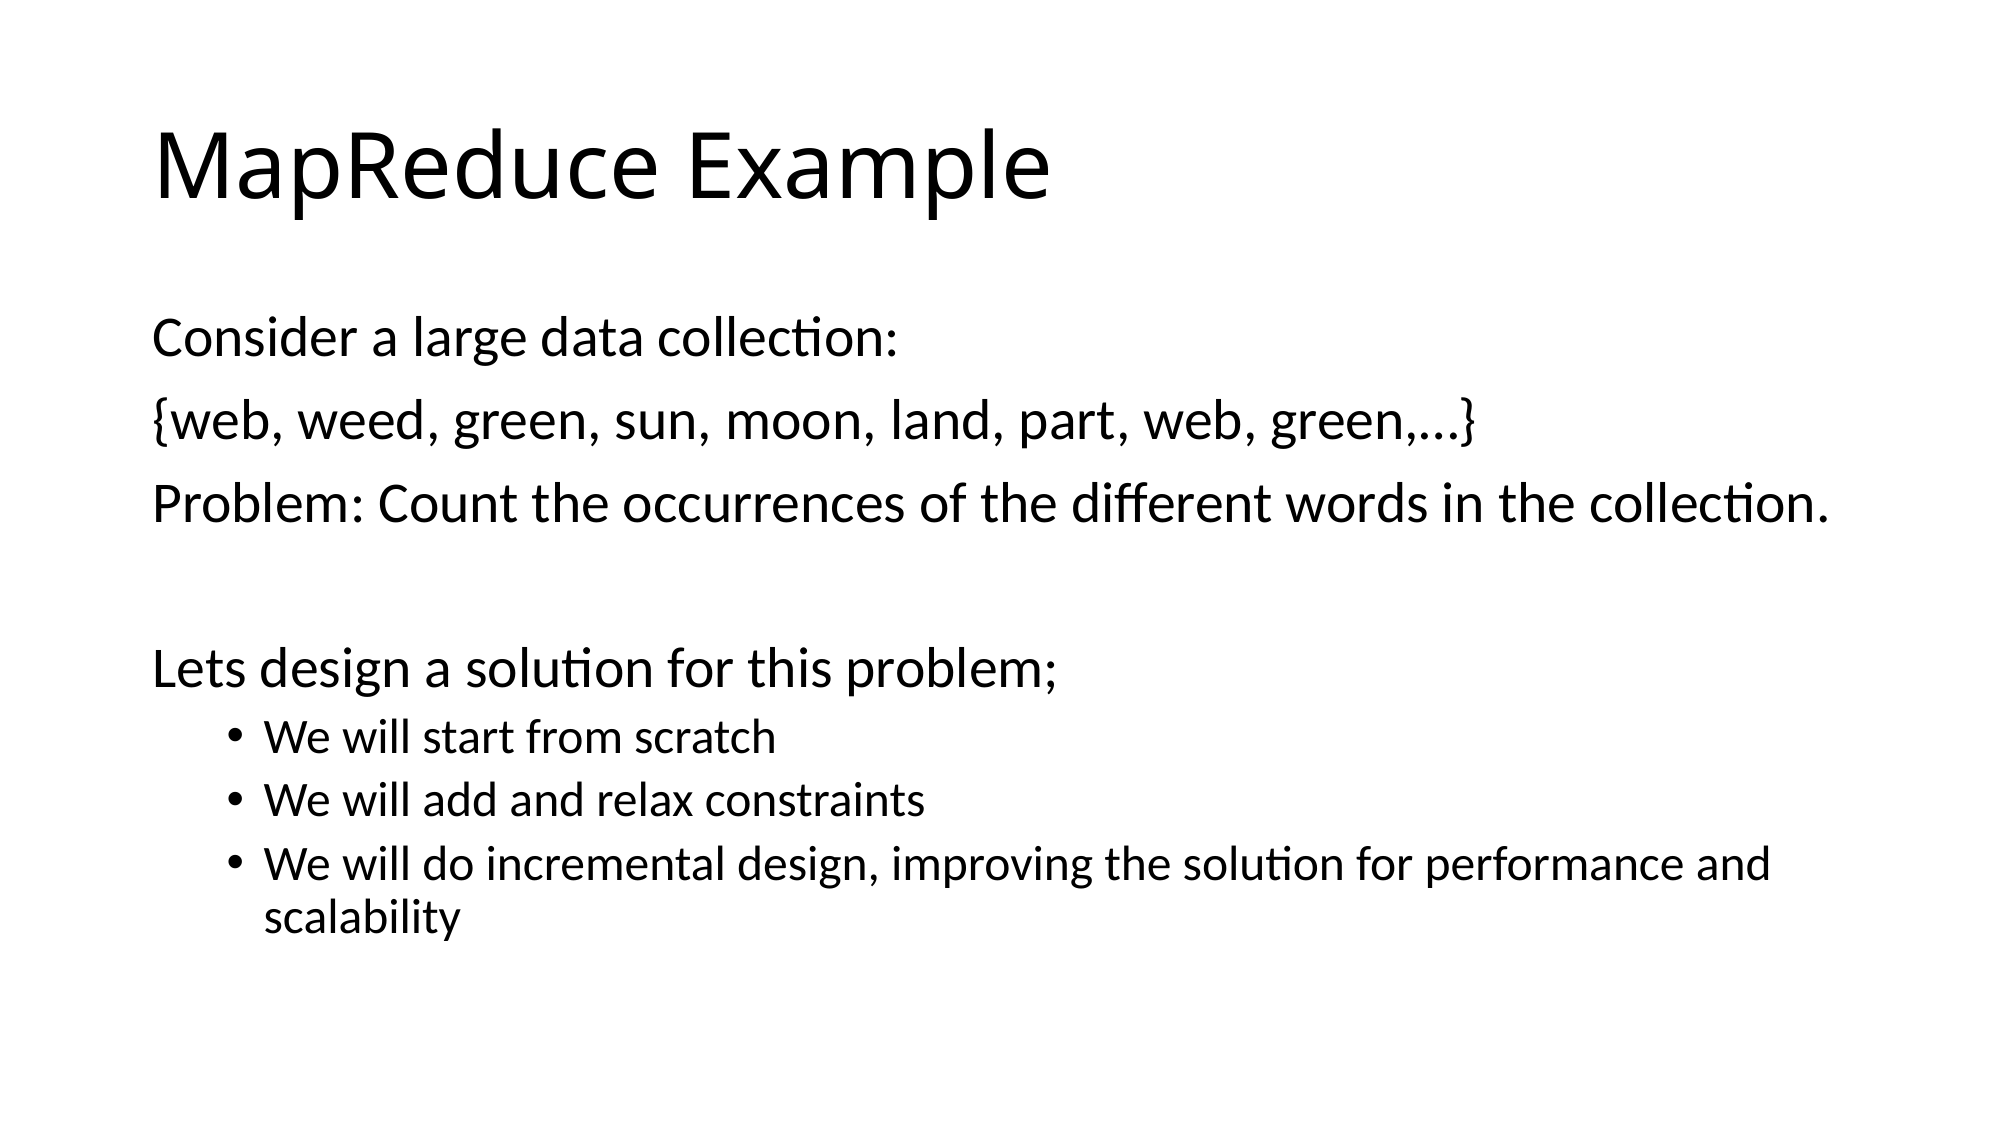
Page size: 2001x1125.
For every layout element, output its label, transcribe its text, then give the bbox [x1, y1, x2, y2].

list Consider a large data collection: {web, weed, green, sun, moon, land, part, web, green,…} Problem: Count the occurrences of the different words in the collection. Lets design a solution for this problem; We will start from scratch We will add and relax constraints We will do incremental design, improving the solution for performance and scalability [137, 299, 1863, 1014]
title MapReduce Example [137, 59, 1863, 278]
